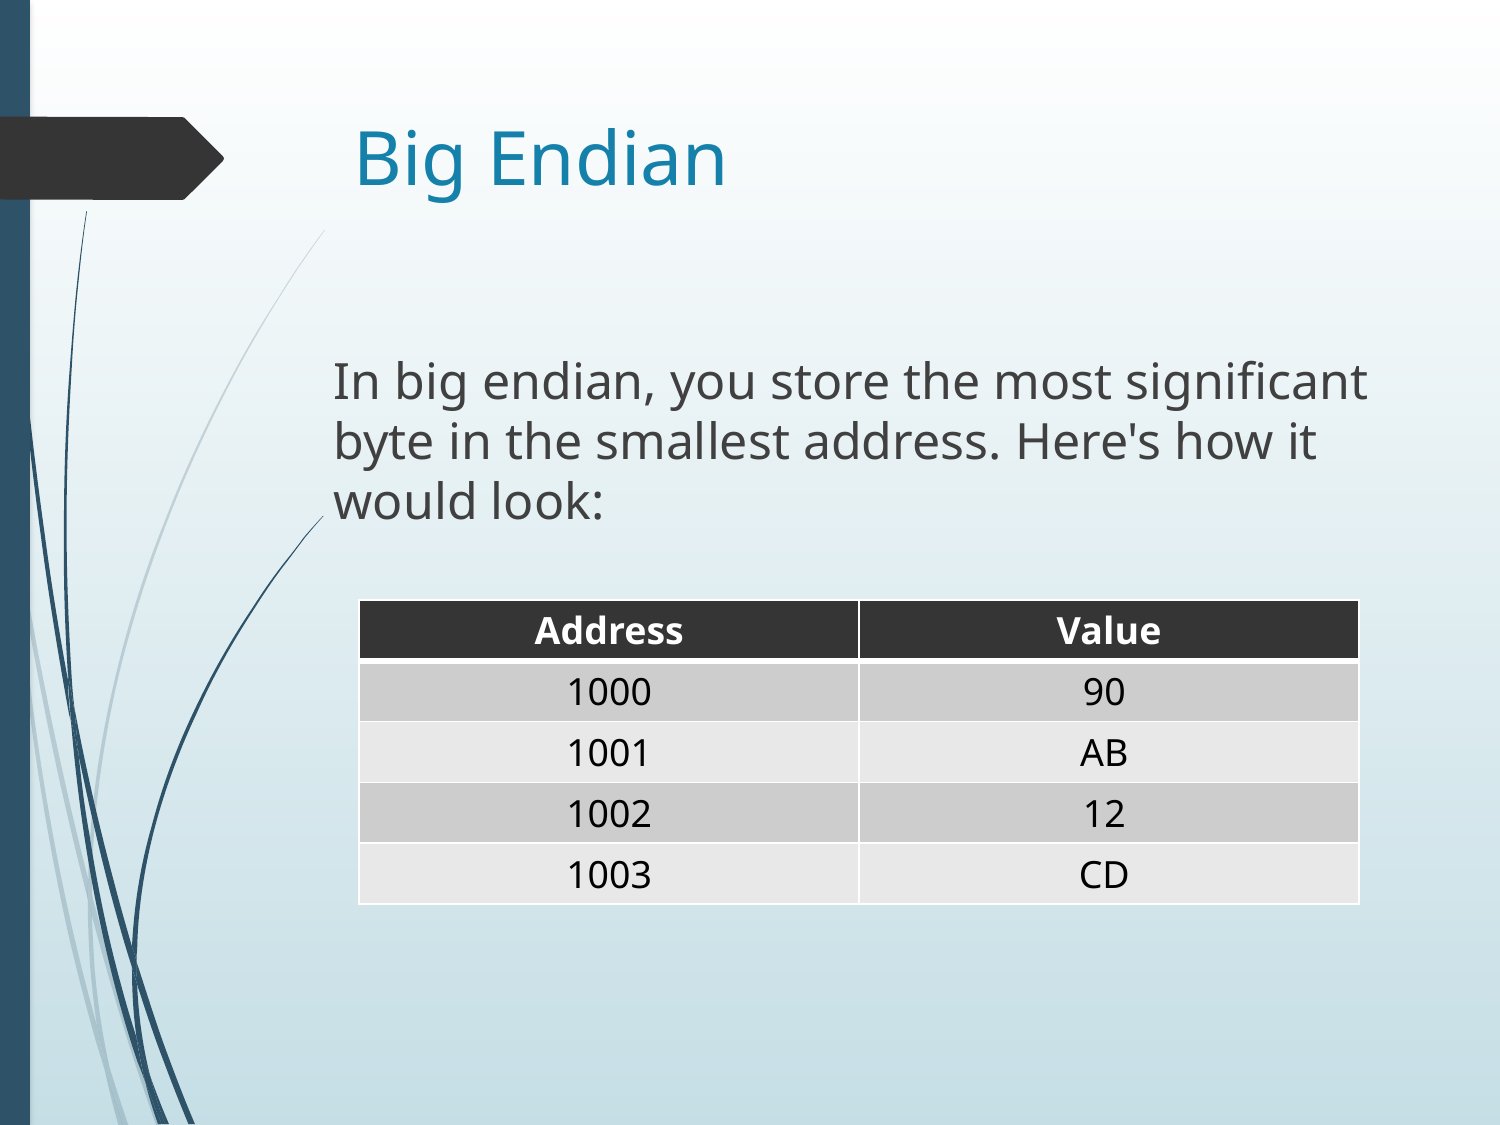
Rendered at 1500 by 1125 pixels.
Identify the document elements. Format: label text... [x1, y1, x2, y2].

table_header Address [360, 601, 858, 658]
table_cell AB [860, 722, 1358, 782]
table_cell 1002 [360, 783, 858, 842]
table_cell 1001 [360, 722, 858, 782]
table_header Value [860, 601, 1358, 658]
table_cell CD [860, 844, 1358, 903]
table_cell 12 [860, 783, 1358, 842]
title Big Endian [319, 102, 1400, 313]
list In big endian, you store the most significant byte in the smallest address. Here's how it would look: [318, 342, 1400, 970]
table_cell 90 [860, 664, 1358, 721]
table_cell 1003 [360, 844, 858, 903]
table_cell 1000 [360, 664, 858, 721]
